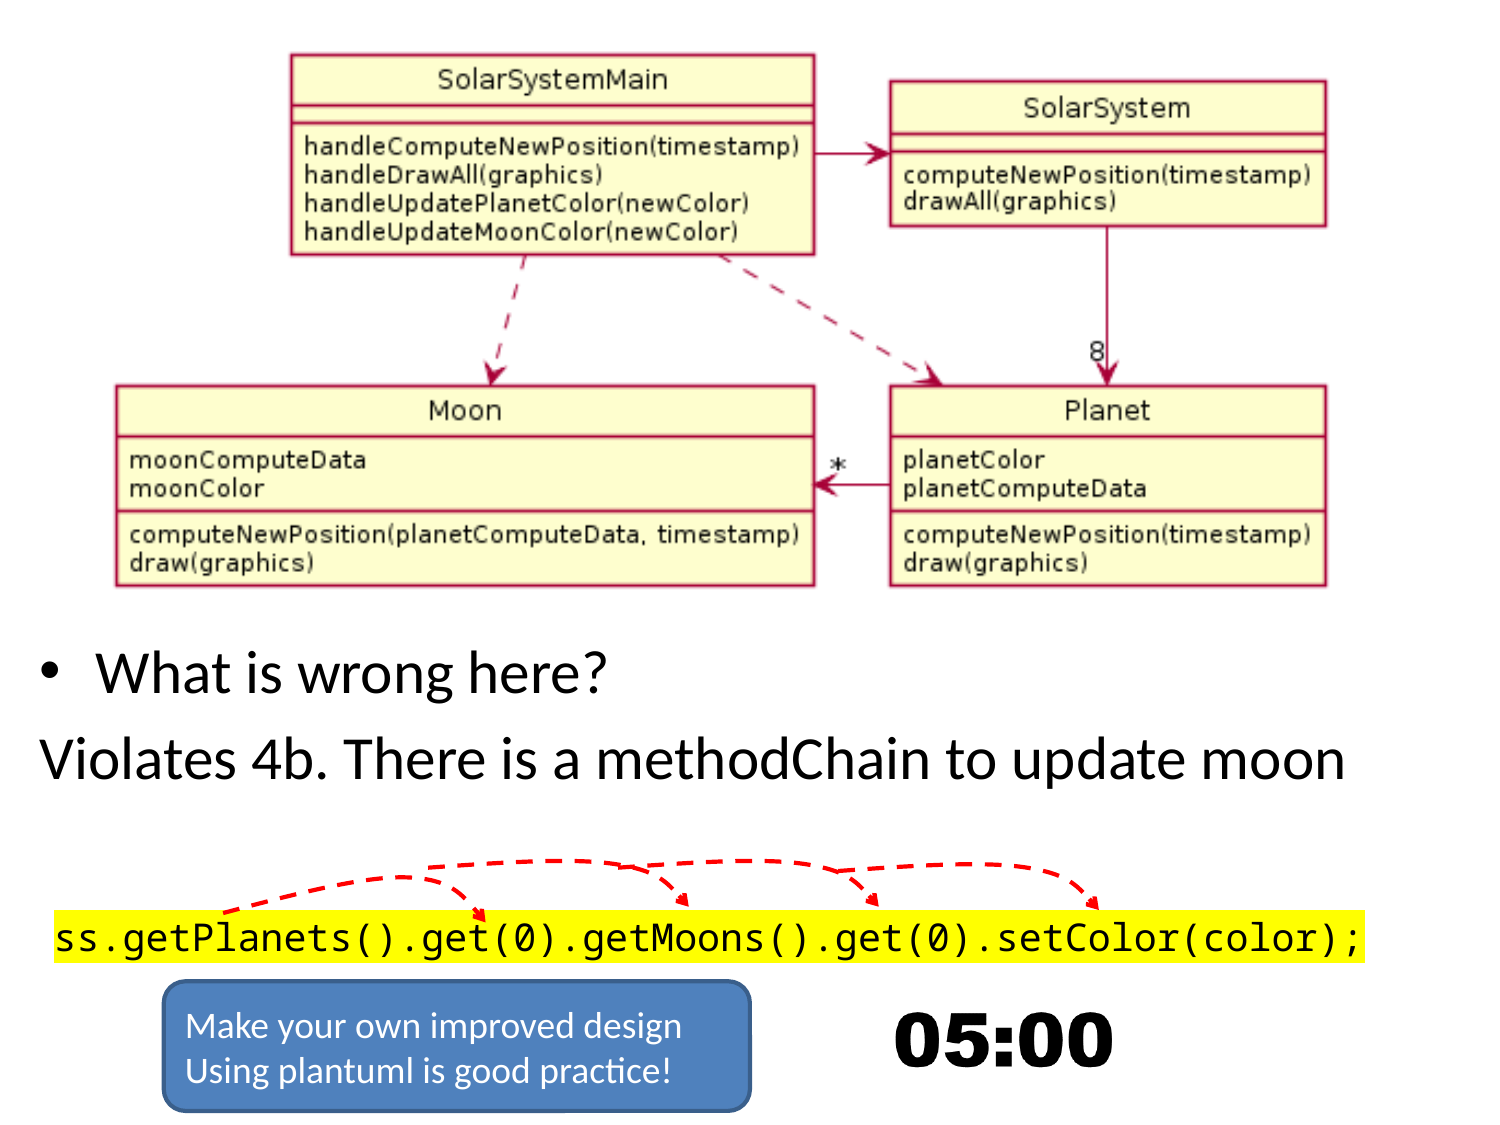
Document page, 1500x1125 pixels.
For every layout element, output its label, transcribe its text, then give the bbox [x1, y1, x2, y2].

list What is wrong here? Violates 4b. There is a methodChain to update moon ss.getPlanets().get(0).getMoons().get(0).setColor(color); [24, 624, 1425, 1005]
text_box [617, 858, 879, 907]
text_box [427, 858, 689, 907]
text_box Make your own improved design Using plantuml is good practice! [161, 979, 753, 1114]
picture [103, 37, 1347, 607]
text_box [838, 862, 1099, 911]
picture [837, 979, 1170, 1113]
text_box [222, 875, 486, 923]
